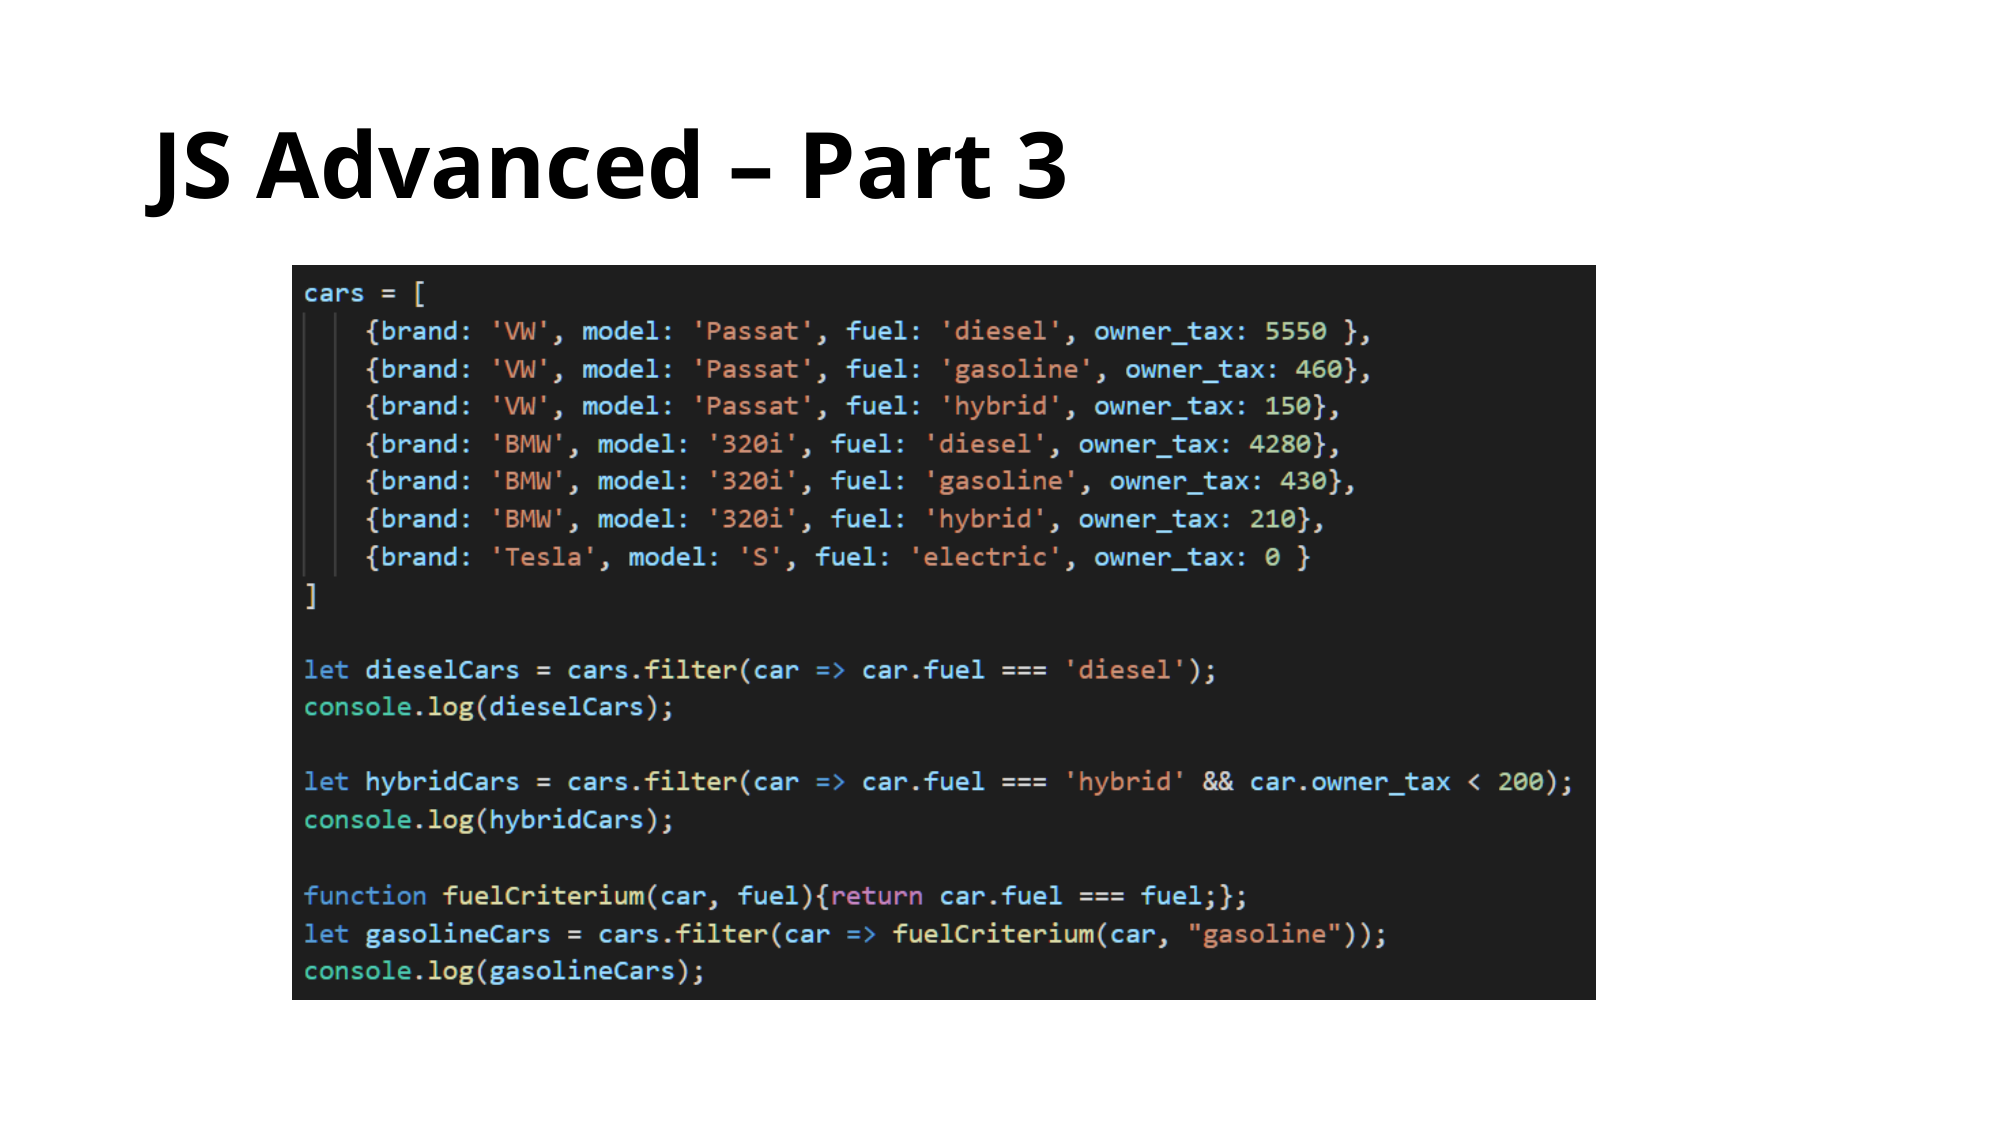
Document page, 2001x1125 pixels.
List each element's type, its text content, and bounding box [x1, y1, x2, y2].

title JS Advanced – Part 3 [137, 59, 1863, 278]
picture [292, 265, 1596, 1000]
